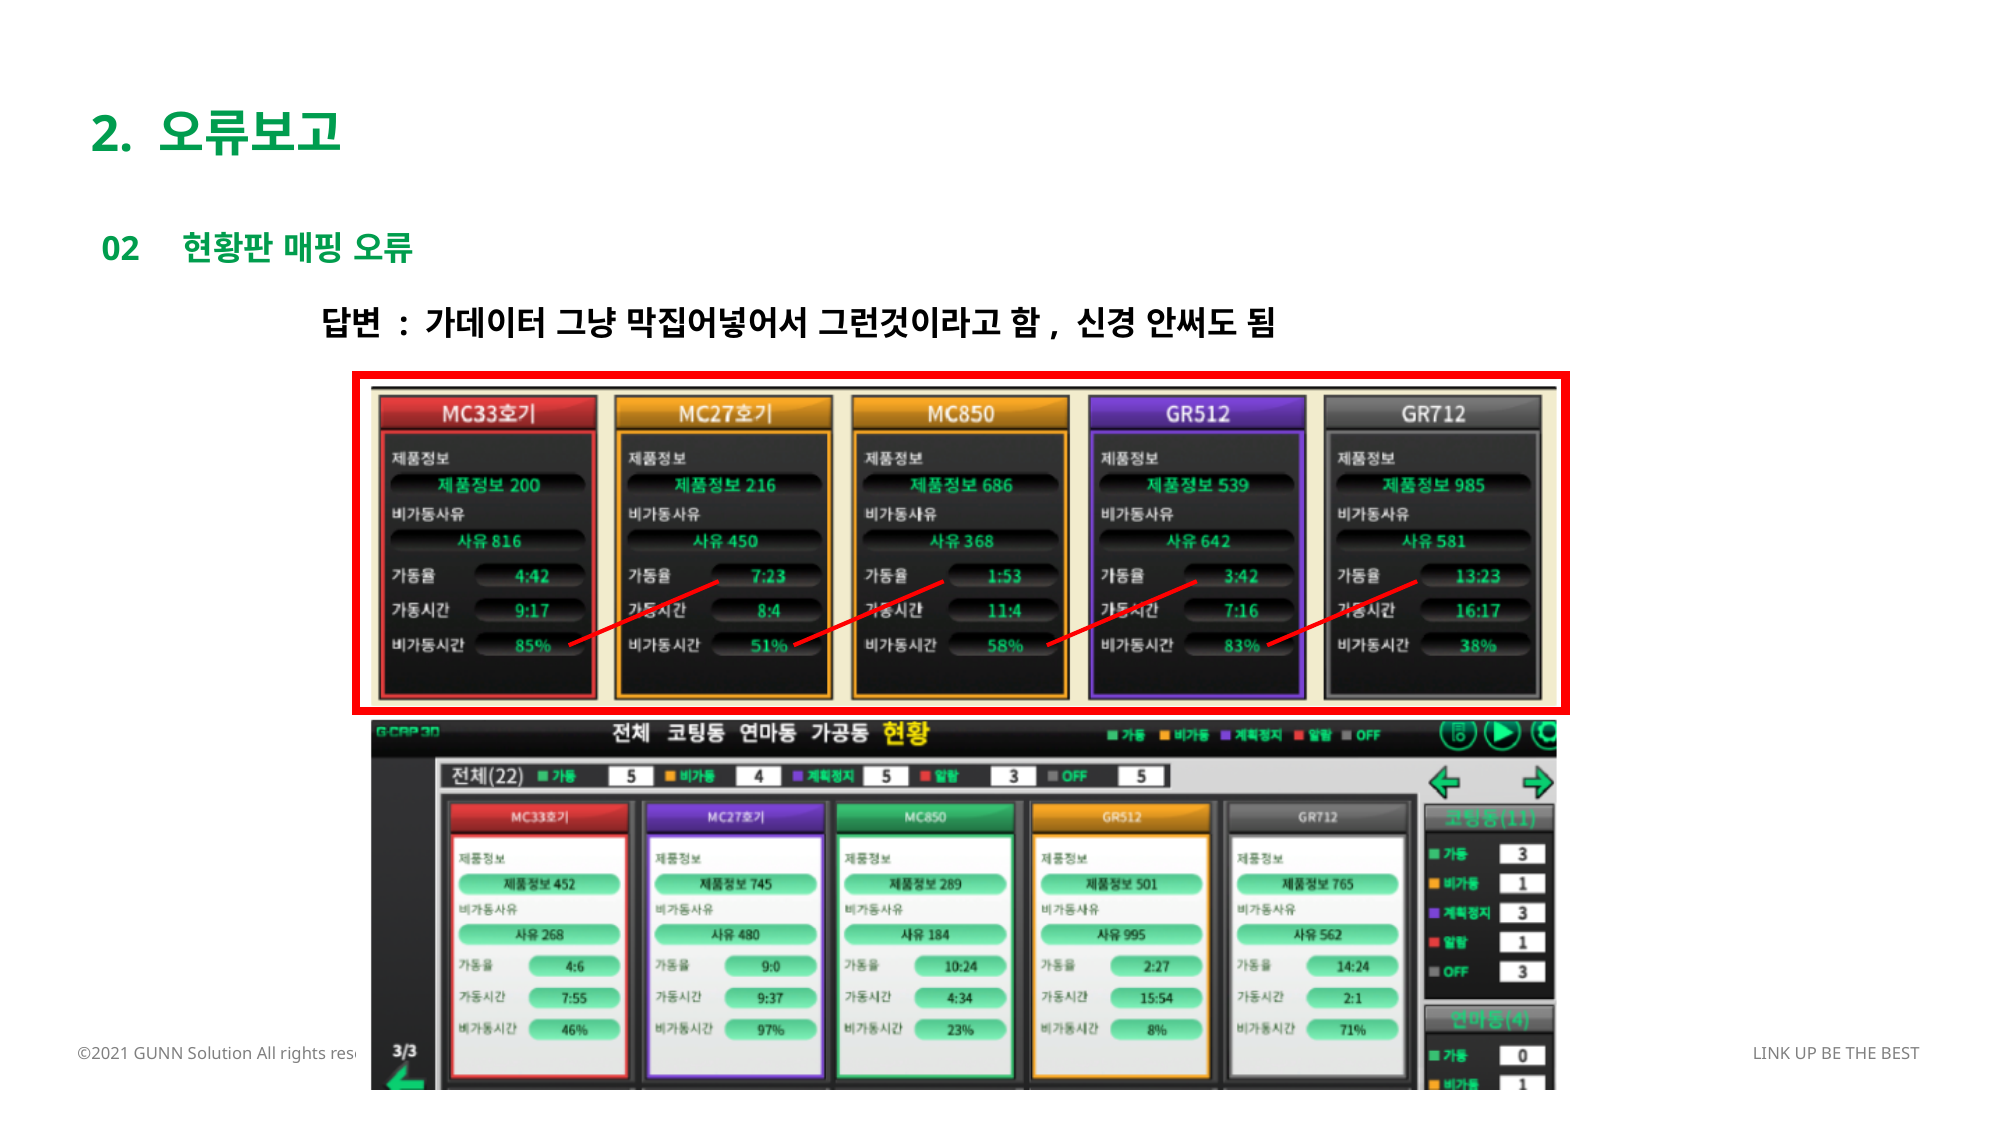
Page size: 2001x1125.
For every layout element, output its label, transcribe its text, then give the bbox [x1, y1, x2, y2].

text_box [793, 581, 944, 646]
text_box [1046, 581, 1197, 646]
text_box 02 현황판 매핑 오류 [86, 199, 430, 274]
text_box 2. 오류보고 [75, 64, 358, 169]
picture [356, 374, 1614, 1090]
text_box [568, 581, 719, 646]
text_box 답변 : 가데이터 그냥 막집어넣어서 그런것이라고 함, 신경 안써도 됨 [306, 275, 1843, 350]
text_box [1267, 581, 1418, 646]
